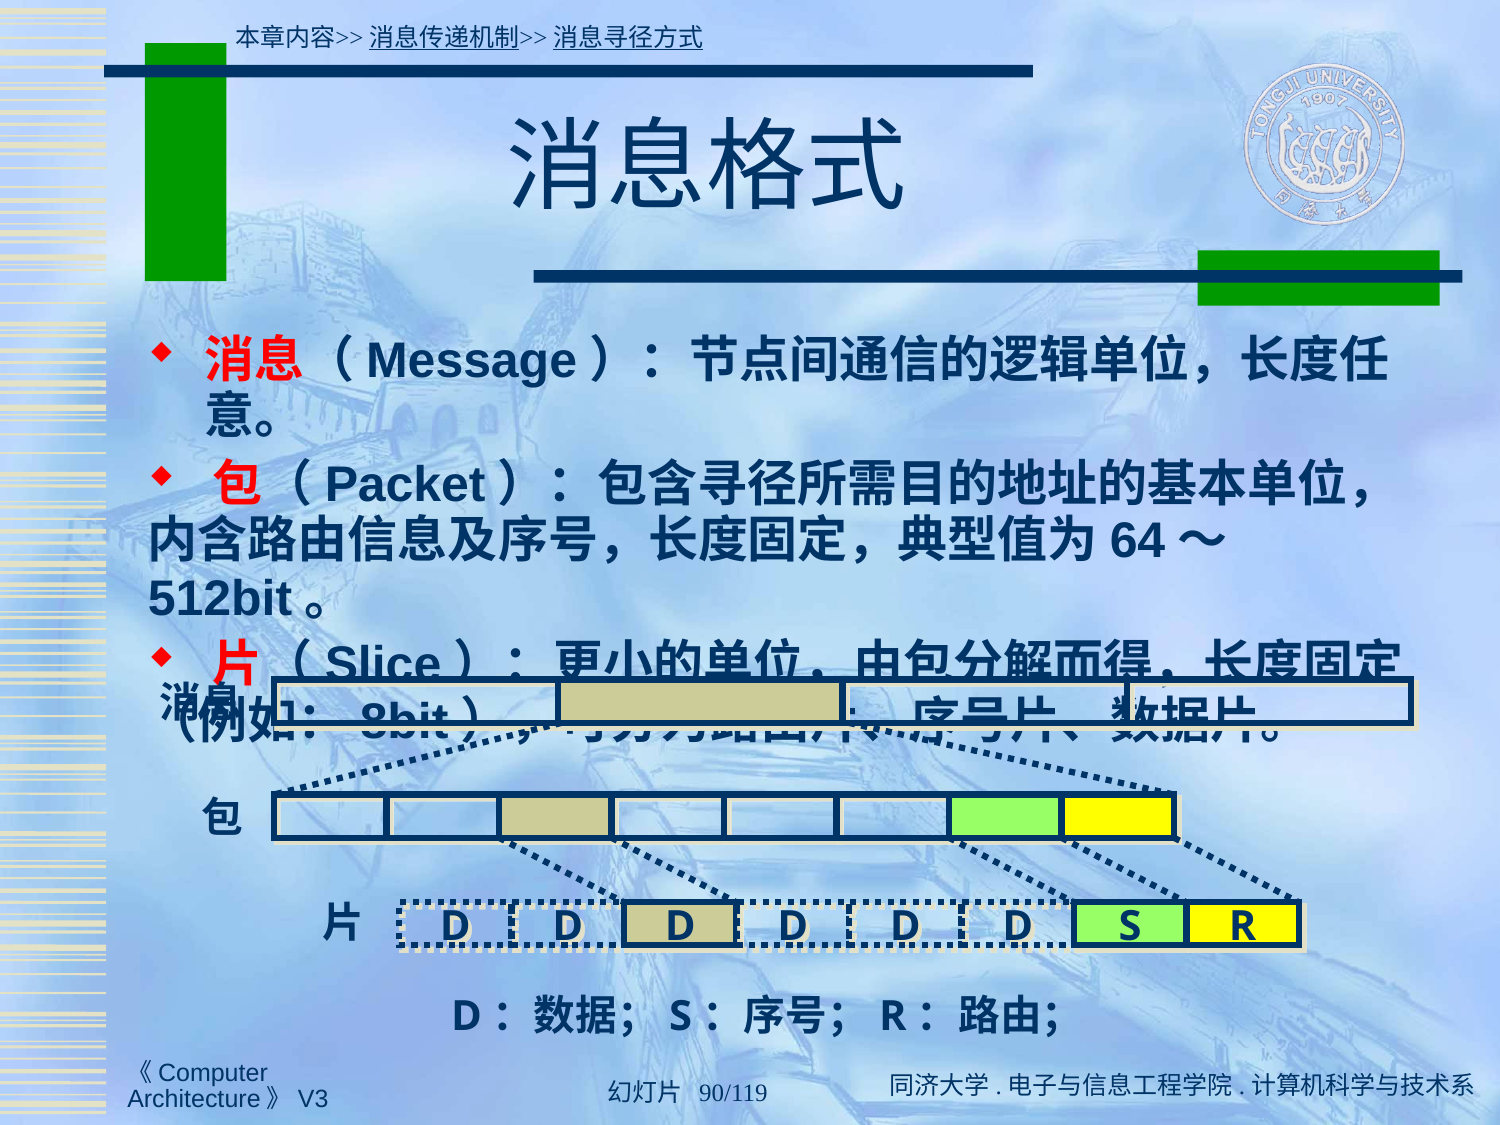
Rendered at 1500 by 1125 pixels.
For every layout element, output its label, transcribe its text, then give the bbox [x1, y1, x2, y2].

text_box 片 [308, 888, 409, 954]
text_box D [511, 902, 623, 946]
text_box D [961, 902, 1073, 946]
text_box S [1073, 902, 1186, 946]
text_box [611, 794, 723, 838]
text_box D [848, 902, 961, 946]
text_box [386, 794, 498, 838]
text_box D [736, 902, 848, 946]
text_box [498, 794, 611, 838]
text_box [723, 794, 836, 838]
text_box 包 [186, 783, 287, 849]
text_box D [409, 902, 511, 946]
text_box [842, 679, 1127, 723]
text_box [1127, 679, 1412, 723]
text_box D [623, 902, 736, 946]
text_box 本章内容>>消息传递机制>>消息寻径方式 [220, 14, 1463, 66]
text_box [287, 794, 386, 838]
text_box [948, 794, 1061, 838]
picture [0, 0, 1500, 1125]
title 消息格式 [225, 77, 1188, 265]
text_box [1061, 794, 1174, 838]
text_box D：数据；S：序号；R：路由； [436, 981, 1299, 1046]
text_box [836, 794, 948, 838]
list 消息（Message）：节点间通信的逻辑单位，长度任意。 包（Packet）：包含寻径所需目的地址的基本单位，内含路由信息及序号，长度固定，典型值为64～512bit。 片（Slice）：更小的单位，由包分解而得，长度固定（例如：8bit），可分为路由片、序号片、数据片。 [132, 323, 1439, 669]
text_box 消息 [144, 668, 266, 734]
text_box [273, 679, 558, 723]
text_box [558, 679, 842, 723]
text_box R [1186, 902, 1299, 946]
